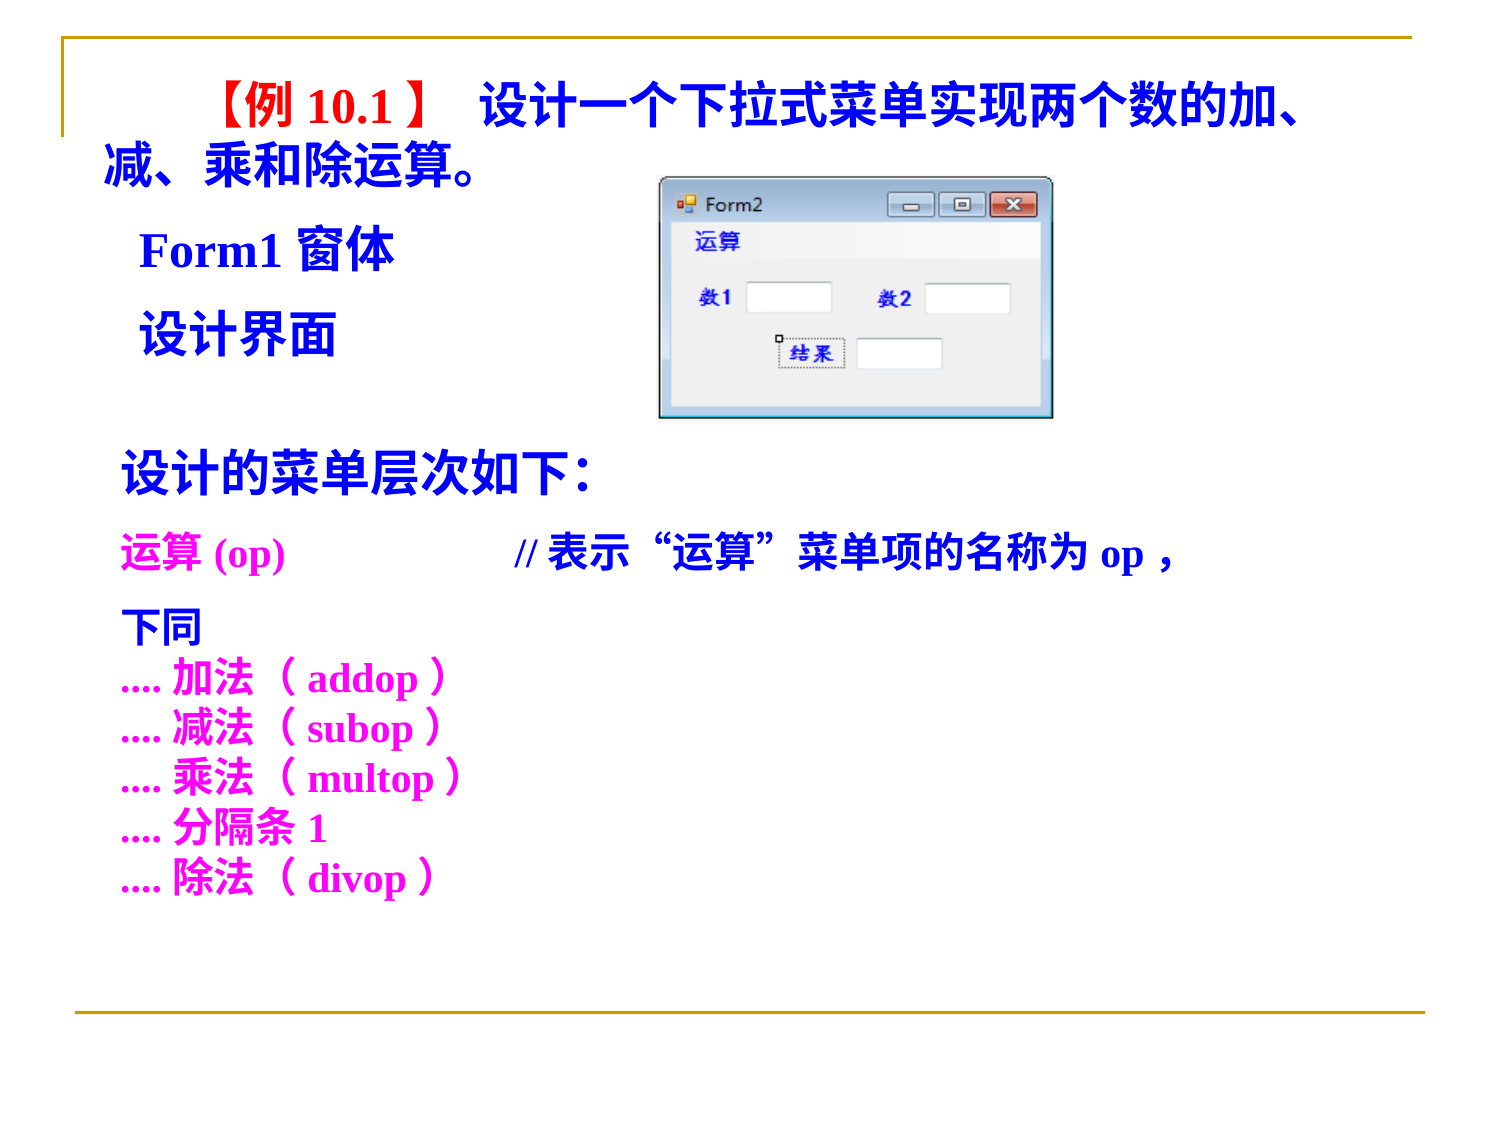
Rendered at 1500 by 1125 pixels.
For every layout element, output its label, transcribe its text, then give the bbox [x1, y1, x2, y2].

text_box 设计的菜单层次如下： 运算(op) //表示“运算”菜单项的名称为op，下同 ....加法（addop） ....减法（subop） ....乘法（multop） ....分隔条1 ....除法（divop） [105, 433, 1251, 909]
text_box Form1窗体 设计界面 [123, 210, 621, 370]
picture [655, 175, 1055, 423]
text_box 【例10.1】 设计一个下拉式菜单实现两个数的加、减、乘和除运算。 [88, 66, 1436, 202]
